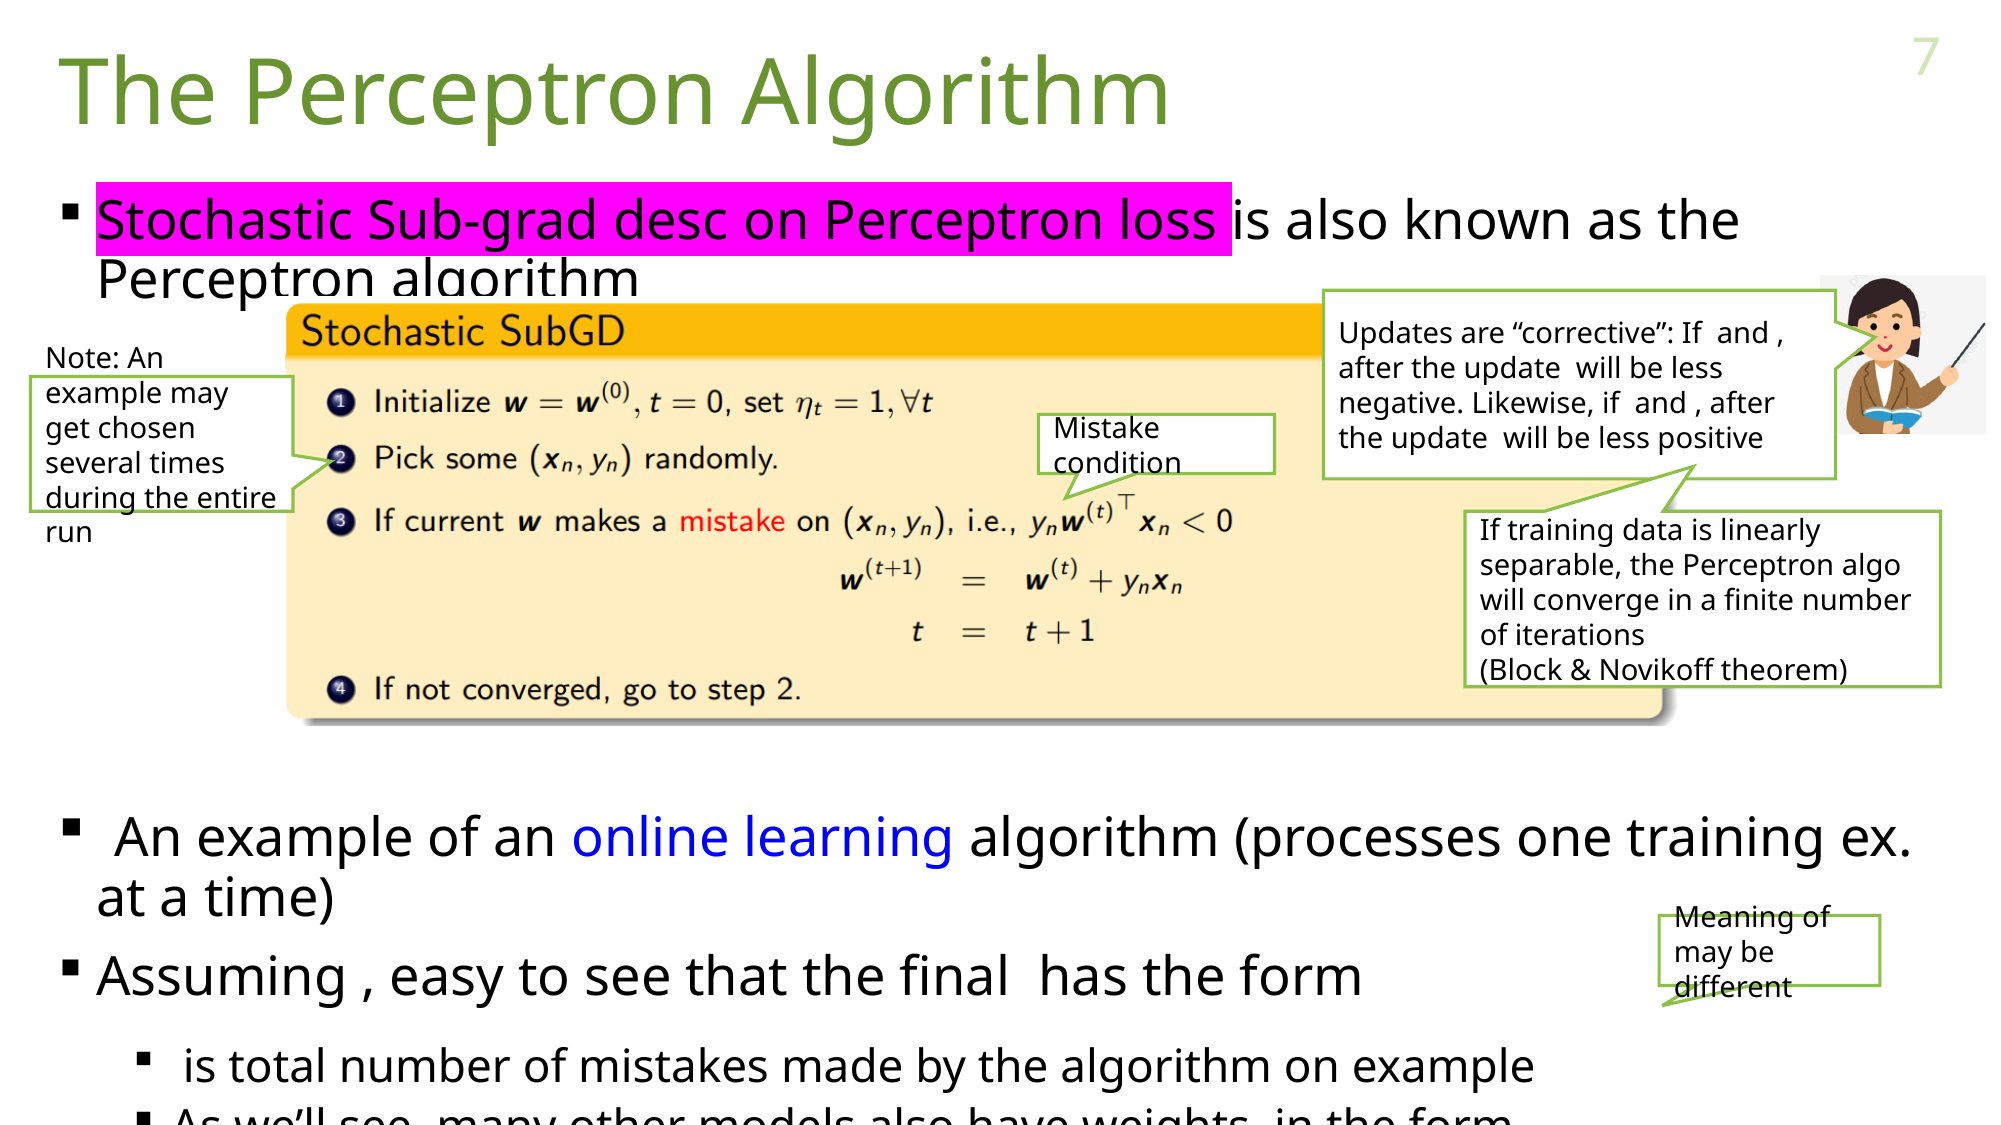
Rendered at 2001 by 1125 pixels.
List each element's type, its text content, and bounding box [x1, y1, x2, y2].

title The Perceptron Algorithm [43, 27, 1970, 163]
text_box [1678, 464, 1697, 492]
picture [1820, 275, 1986, 434]
slide_number 7 [1857, 22, 1957, 83]
text_box Note: An example may get chosen several times during the entire run [29, 375, 274, 513]
picture [274, 296, 1678, 726]
text_box If training data is linearly separable, the Perceptron algo will converge in a finite number of iterations (Block & Novikoff theorem) [1678, 510, 1942, 688]
